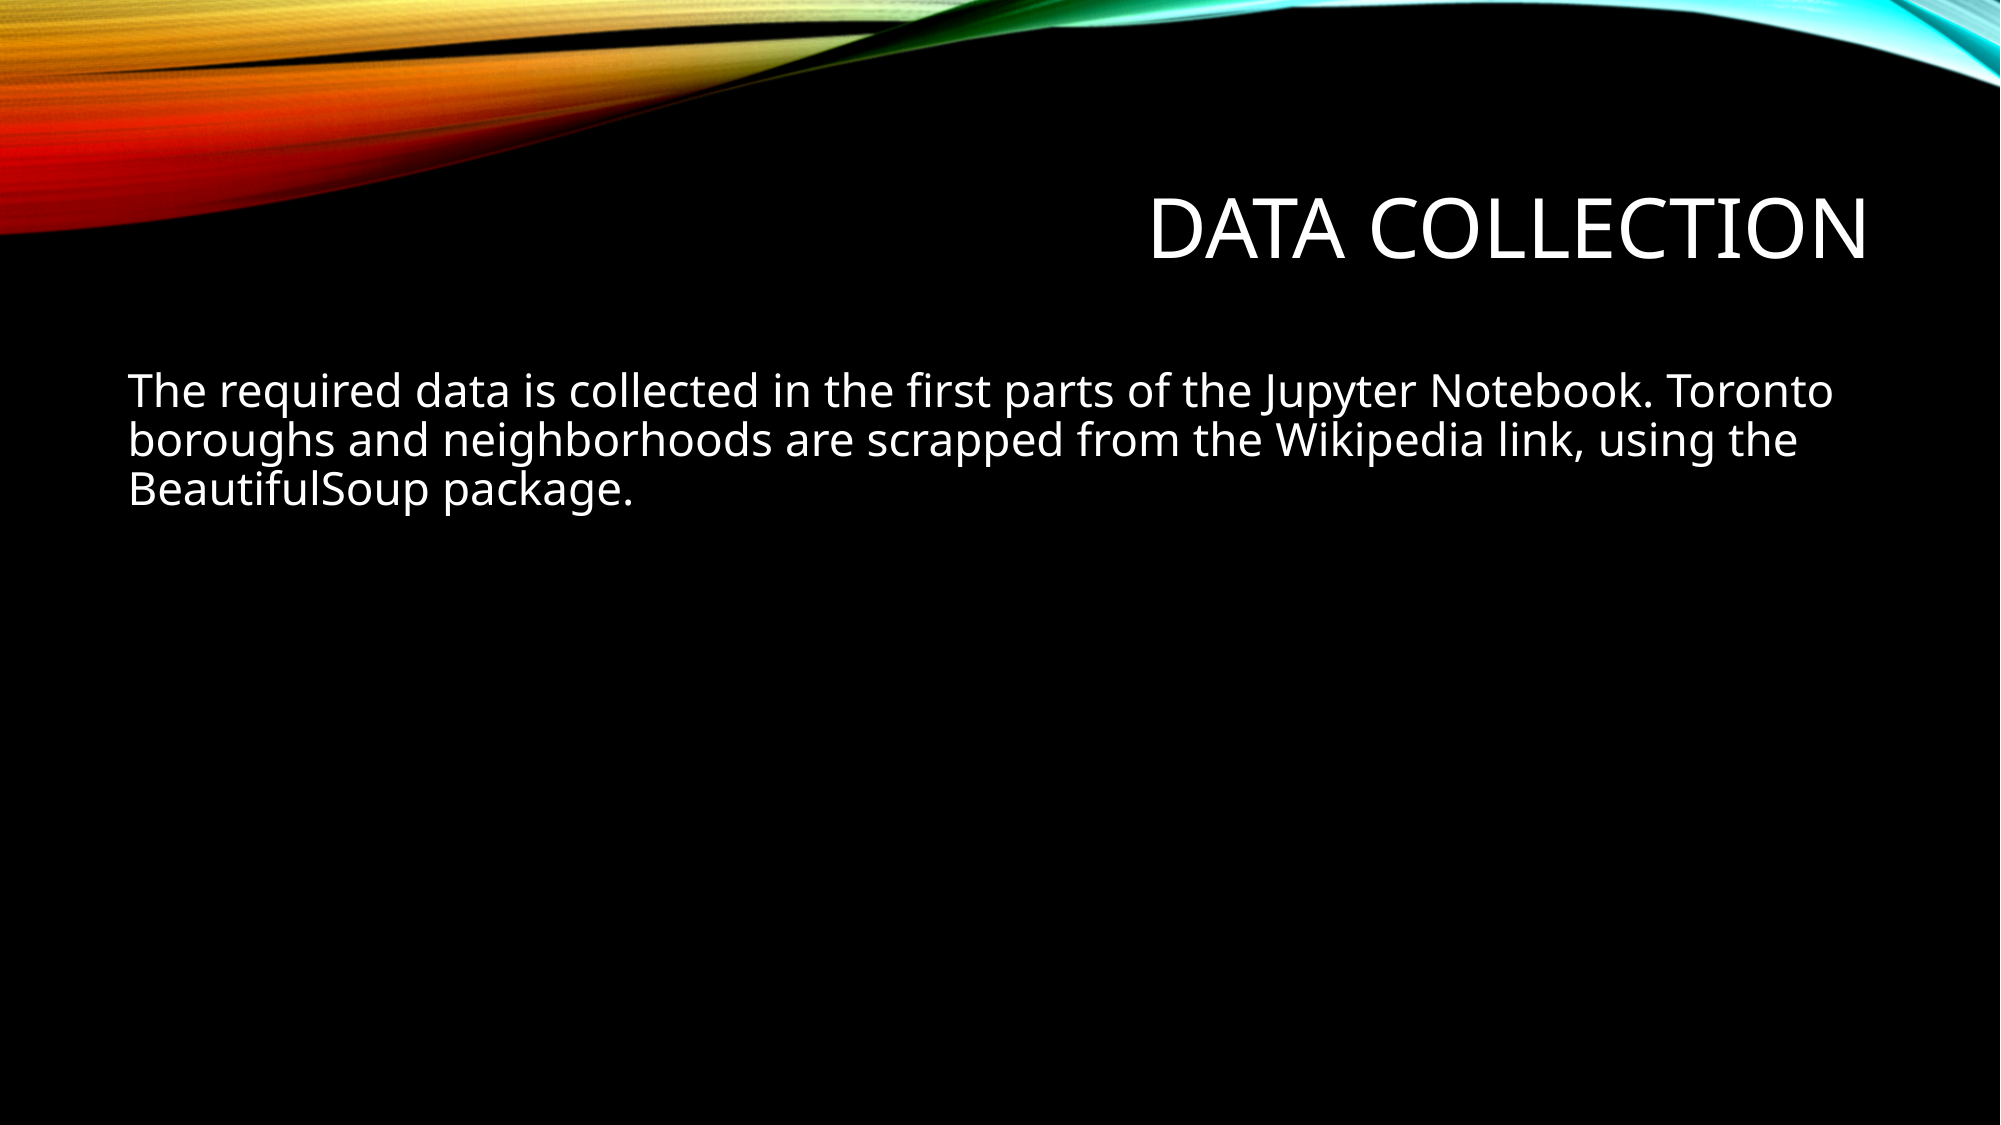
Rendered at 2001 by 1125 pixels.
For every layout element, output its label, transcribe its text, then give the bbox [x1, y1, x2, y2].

picture [0, 0, 2000, 237]
list The required data is collected in the first parts of the Jupyter Notebook. Toronto boroughs and neighborhoods are scrapped from the Wikipedia link, using the BeautifulSoup package. [112, 360, 1888, 1021]
title Data COLLECTION [474, 125, 1888, 338]
